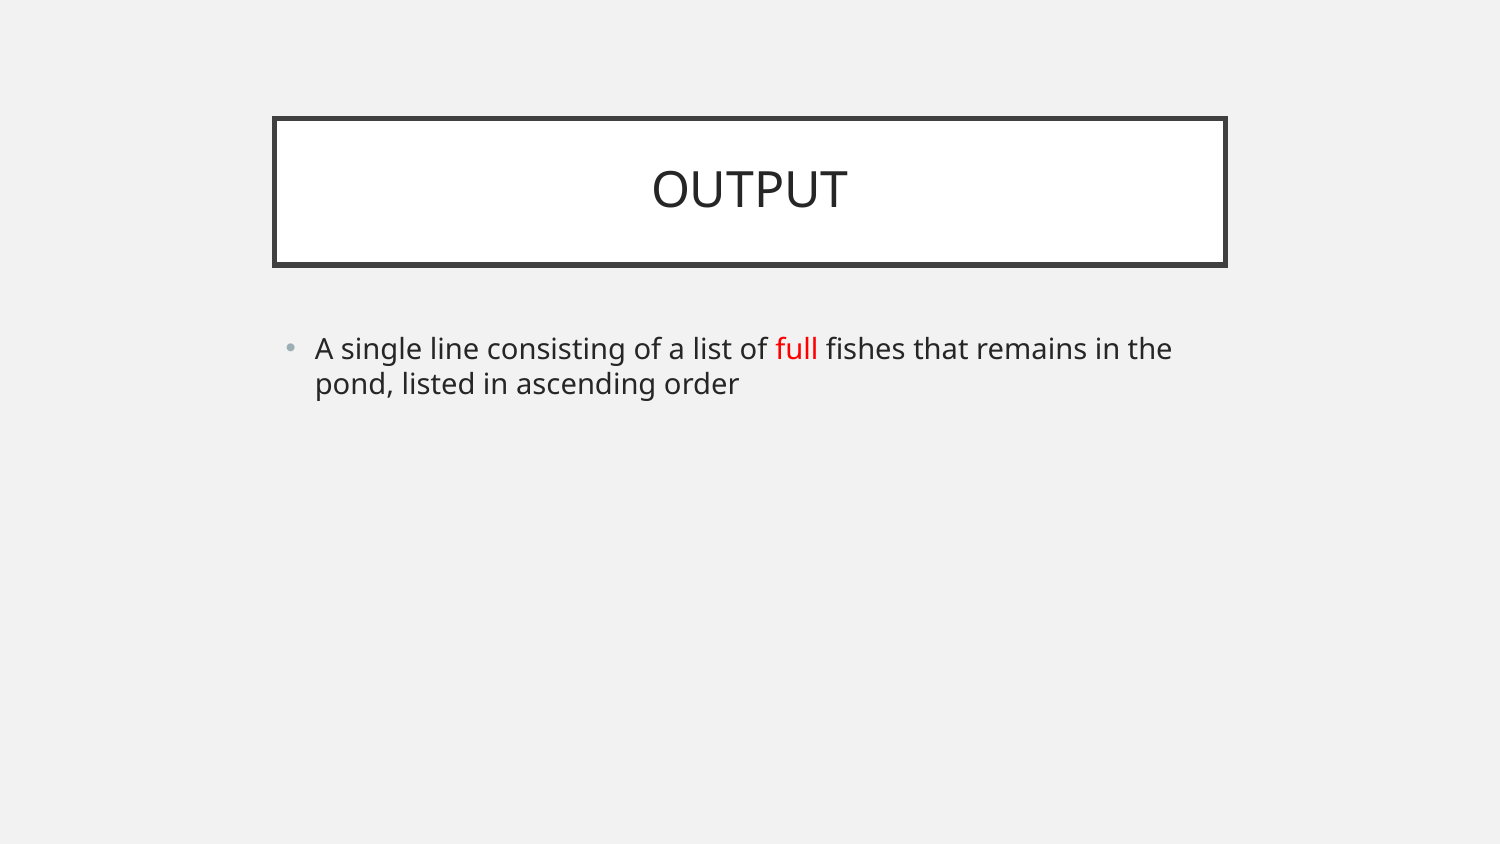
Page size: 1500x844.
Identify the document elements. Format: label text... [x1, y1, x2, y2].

list A single line consisting of a list of full fishes that remains in the pond, listed in ascending order [274, 324, 1226, 707]
title OUTPUT [272, 116, 1228, 268]
